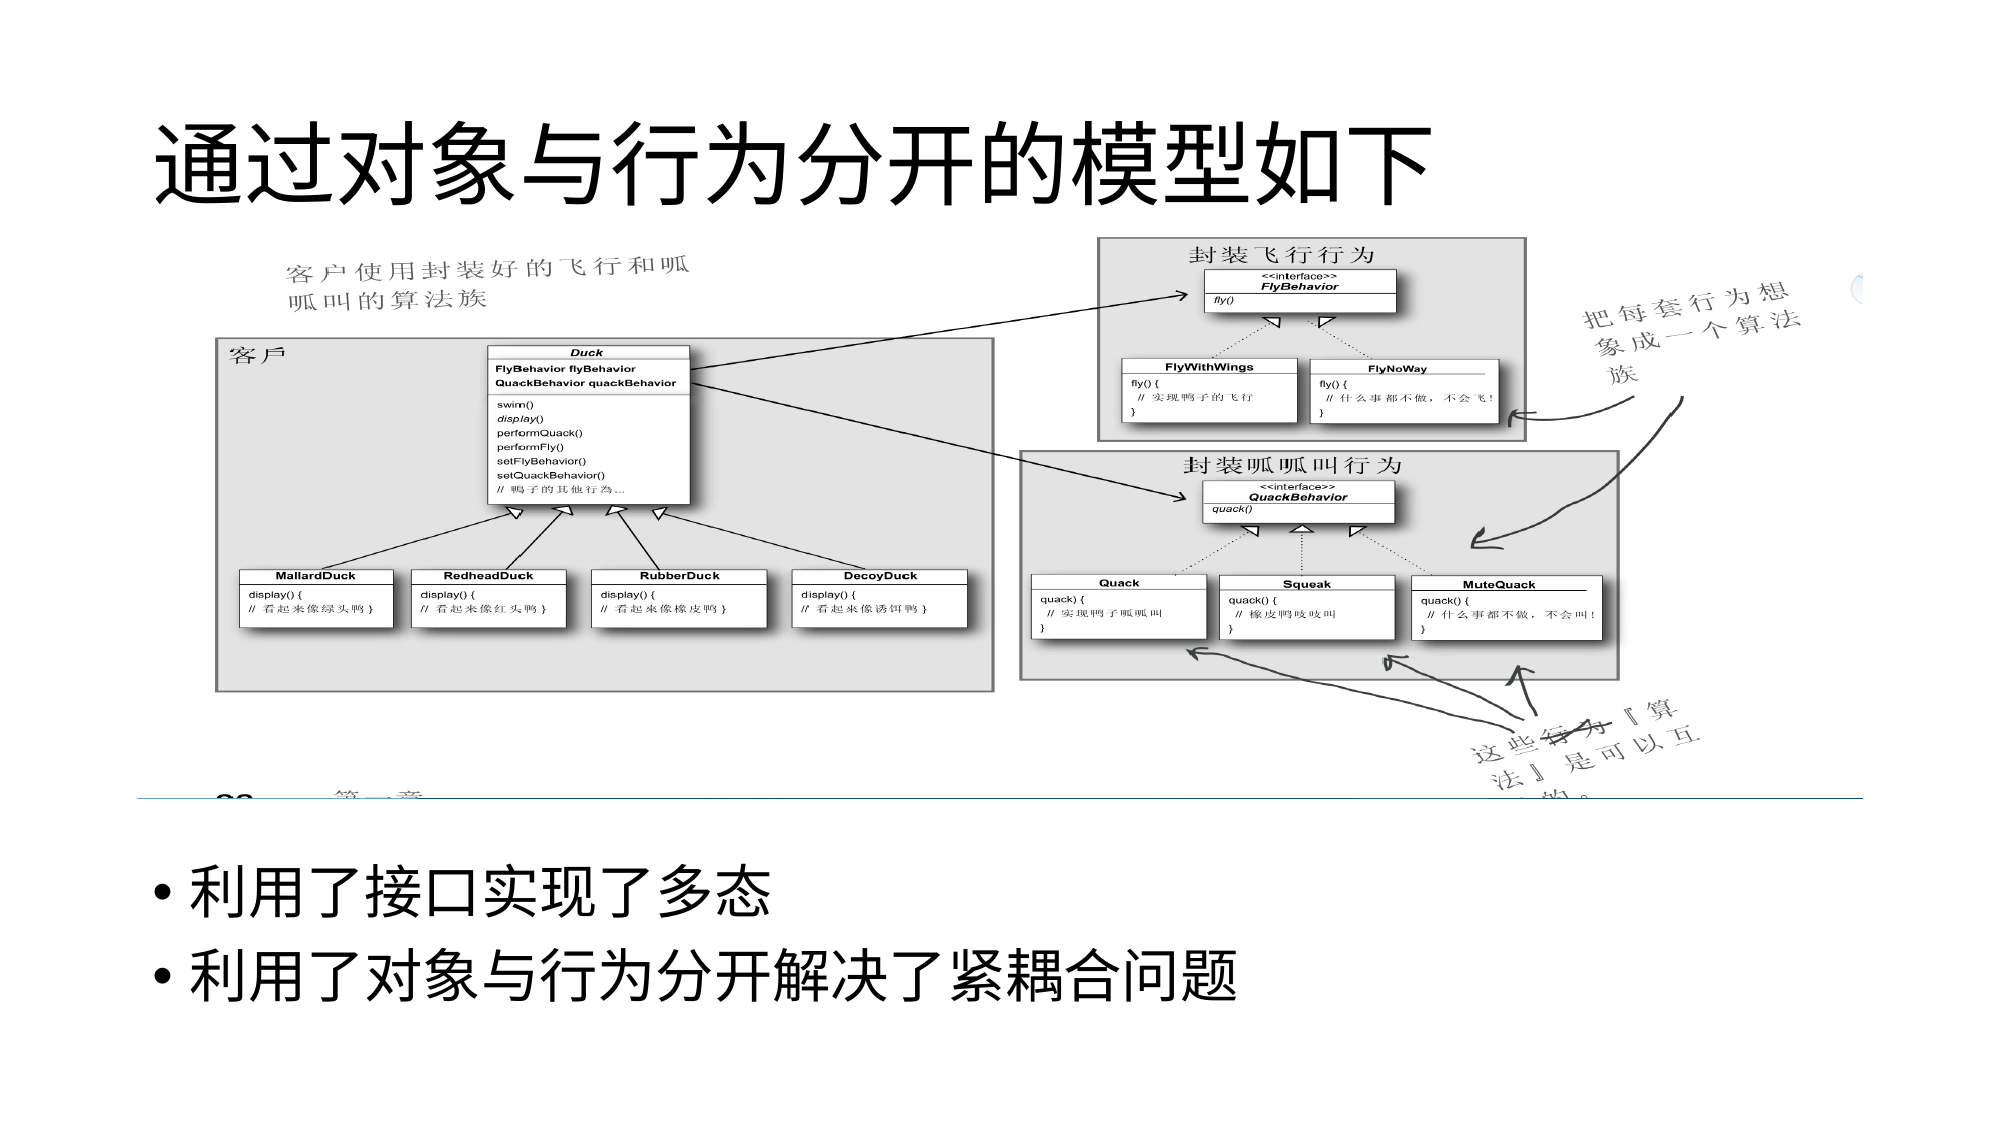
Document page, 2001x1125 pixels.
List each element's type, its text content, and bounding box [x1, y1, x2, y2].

title 通过对象与行为分开的模型如下 [137, 59, 1863, 212]
picture [137, 212, 1863, 799]
list 利用了接口实现了多态 利用了对象与行为分开解决了紧耦合问题 [137, 855, 1863, 1047]
